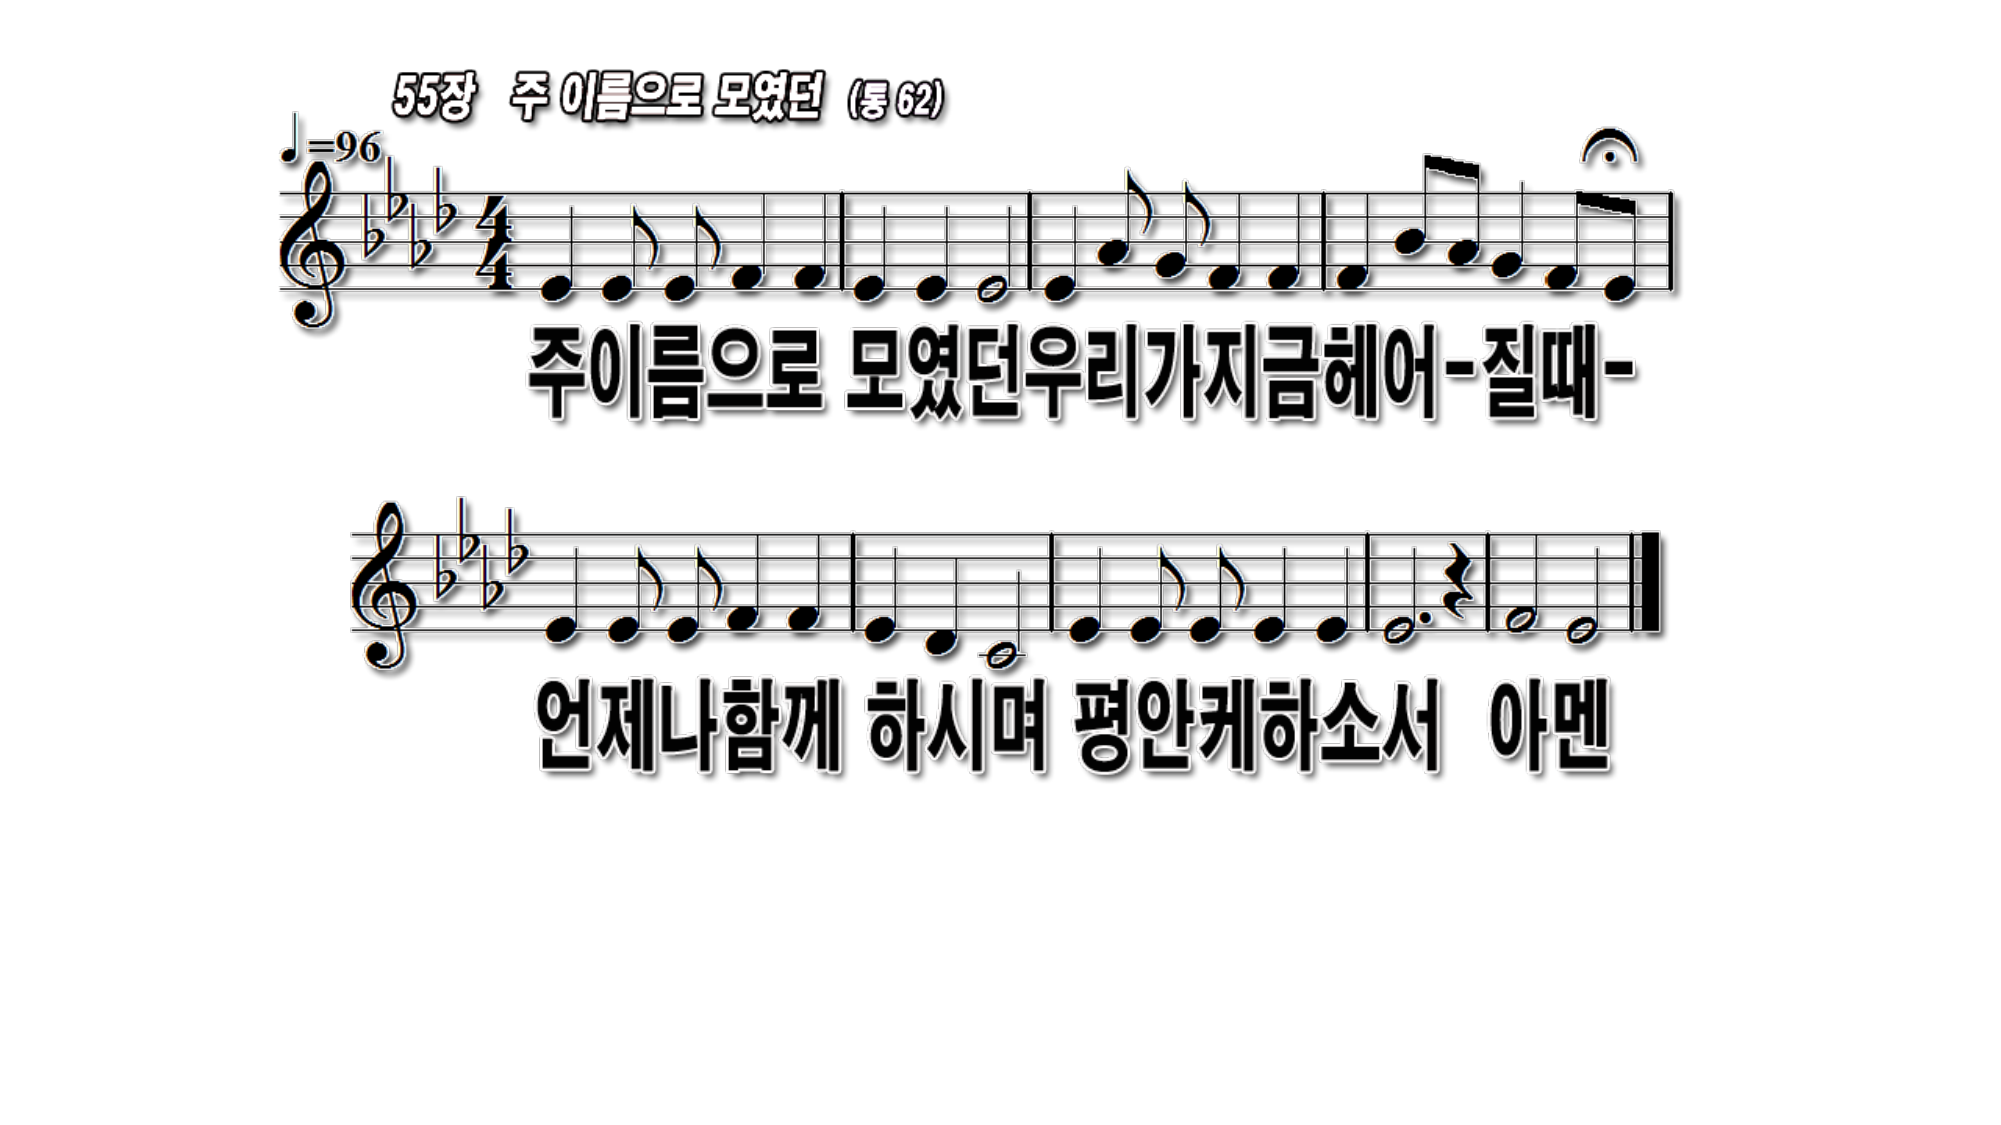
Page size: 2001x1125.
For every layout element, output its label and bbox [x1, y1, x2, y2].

picture [249, 0, 1750, 938]
